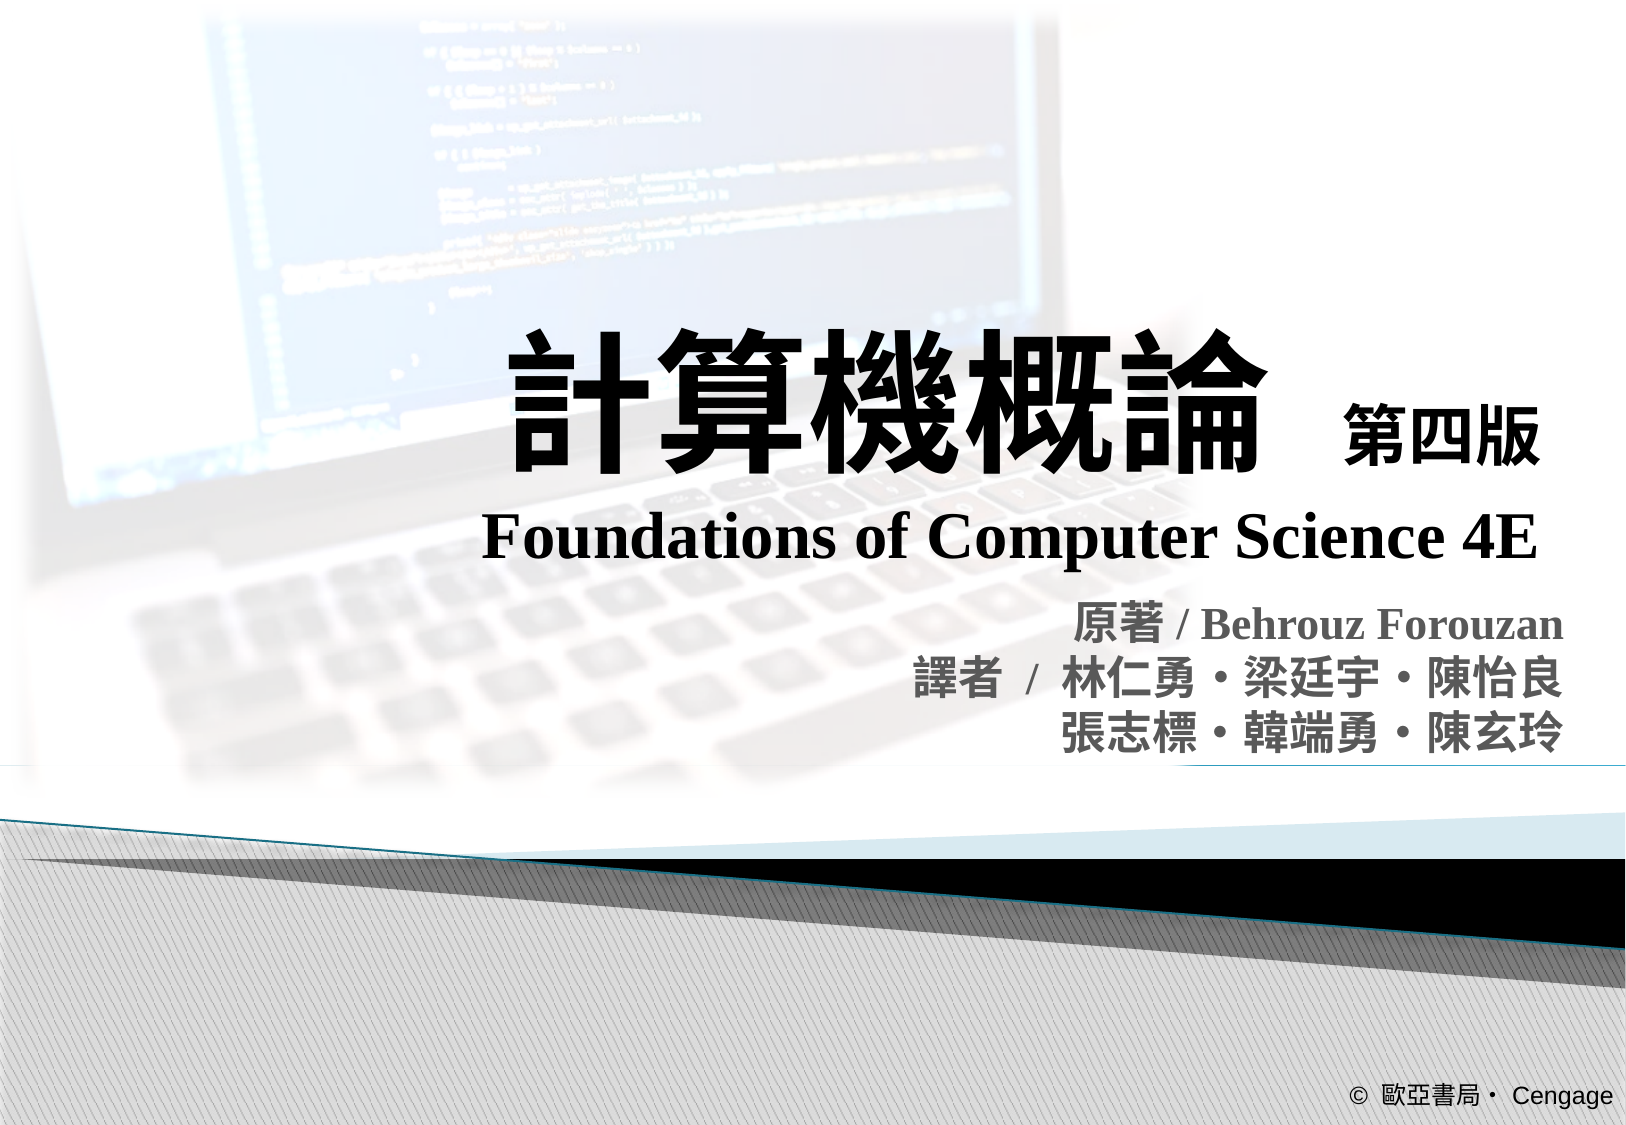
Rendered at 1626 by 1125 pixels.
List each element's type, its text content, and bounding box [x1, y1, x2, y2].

title 計算機概論 第四版 Foundations of Computer Science 4E [1209, 278, 1557, 580]
subtitle 原著/ Behrouz Forouzan 譯者 / 林仁勇‧梁廷宇‧陳怡良 張志標‧韓端勇‧陳玄玲 [1208, 586, 1572, 803]
picture [6, 859, 1626, 989]
picture [0, 4, 1203, 800]
